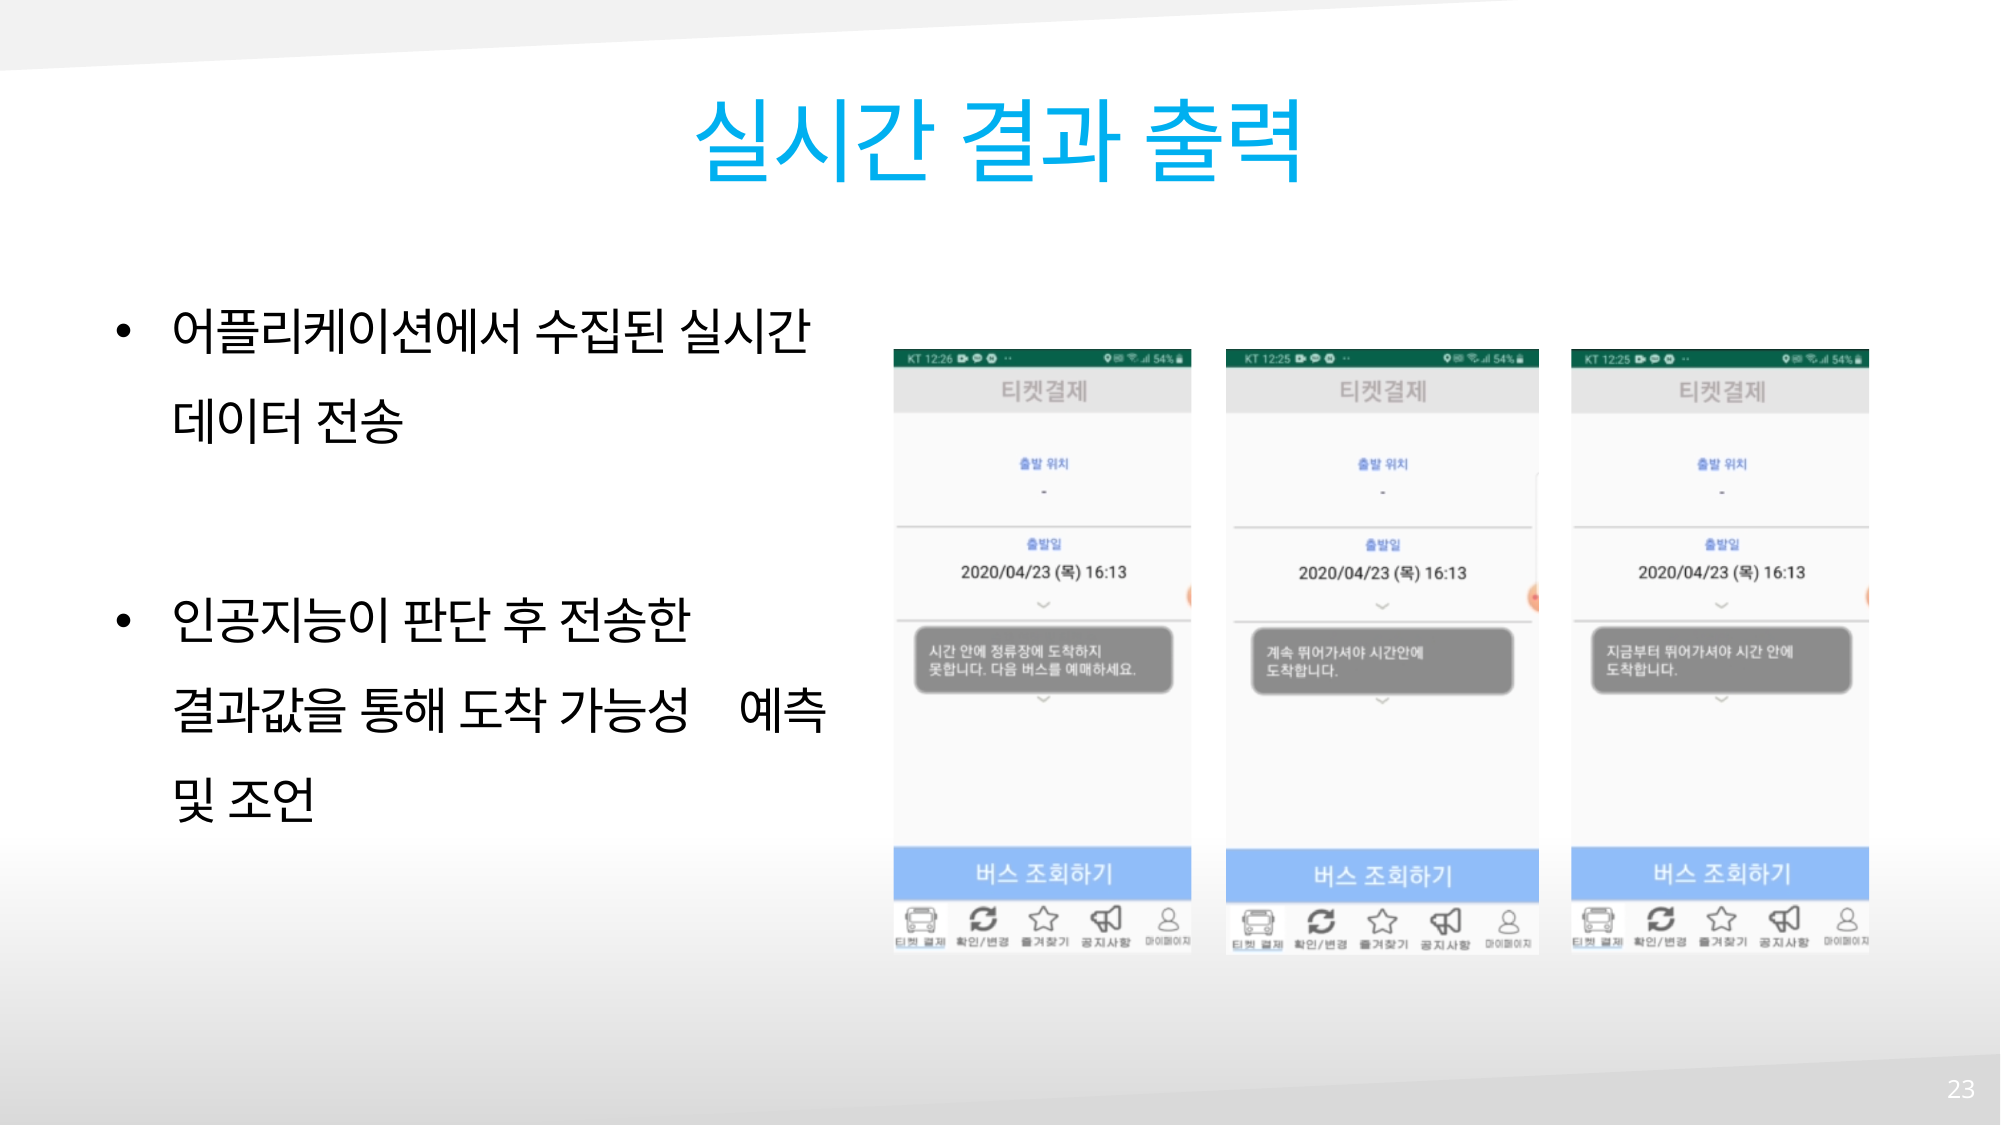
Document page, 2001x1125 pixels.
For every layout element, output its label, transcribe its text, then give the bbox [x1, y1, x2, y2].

list 어플리케이션에서 수집된 실시간 데이터 전송 인공지능이 판단 후 전송한 결과값을 통해 도착 가능성 예측 및 조언 [99, 262, 861, 1005]
picture [1225, 349, 1539, 955]
title 실시간 결과 출력 [99, 45, 1900, 233]
picture [893, 349, 1192, 955]
slide_number 23 [1523, 1060, 1991, 1120]
picture [1571, 349, 1870, 955]
